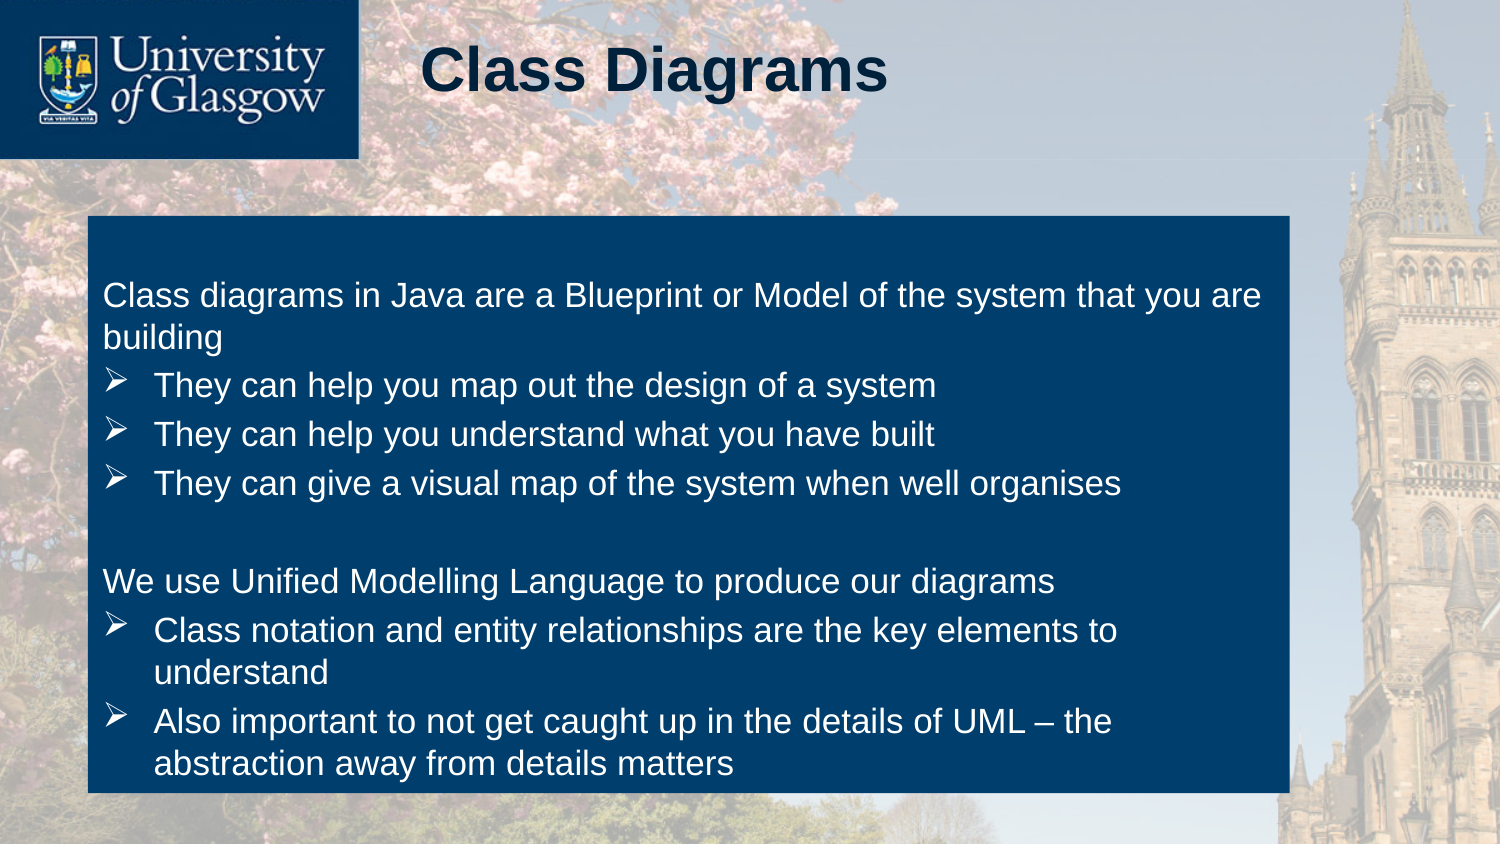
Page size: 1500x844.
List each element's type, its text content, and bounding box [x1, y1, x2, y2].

title Class Diagrams [405, 29, 1395, 113]
list Class diagrams in Java are a Blueprint or Model of the system that you are building They can help you map out the design of a system They can help you understand what you have built They can give a visual map of the system when well organises We use Unified Modelling Language to produce our diagrams Class notation and entity relationships are the key elements to understand Also important to not get caught up in the details of UML – the abstraction away from details matters [87, 215, 1290, 794]
picture [0, 0, 358, 159]
